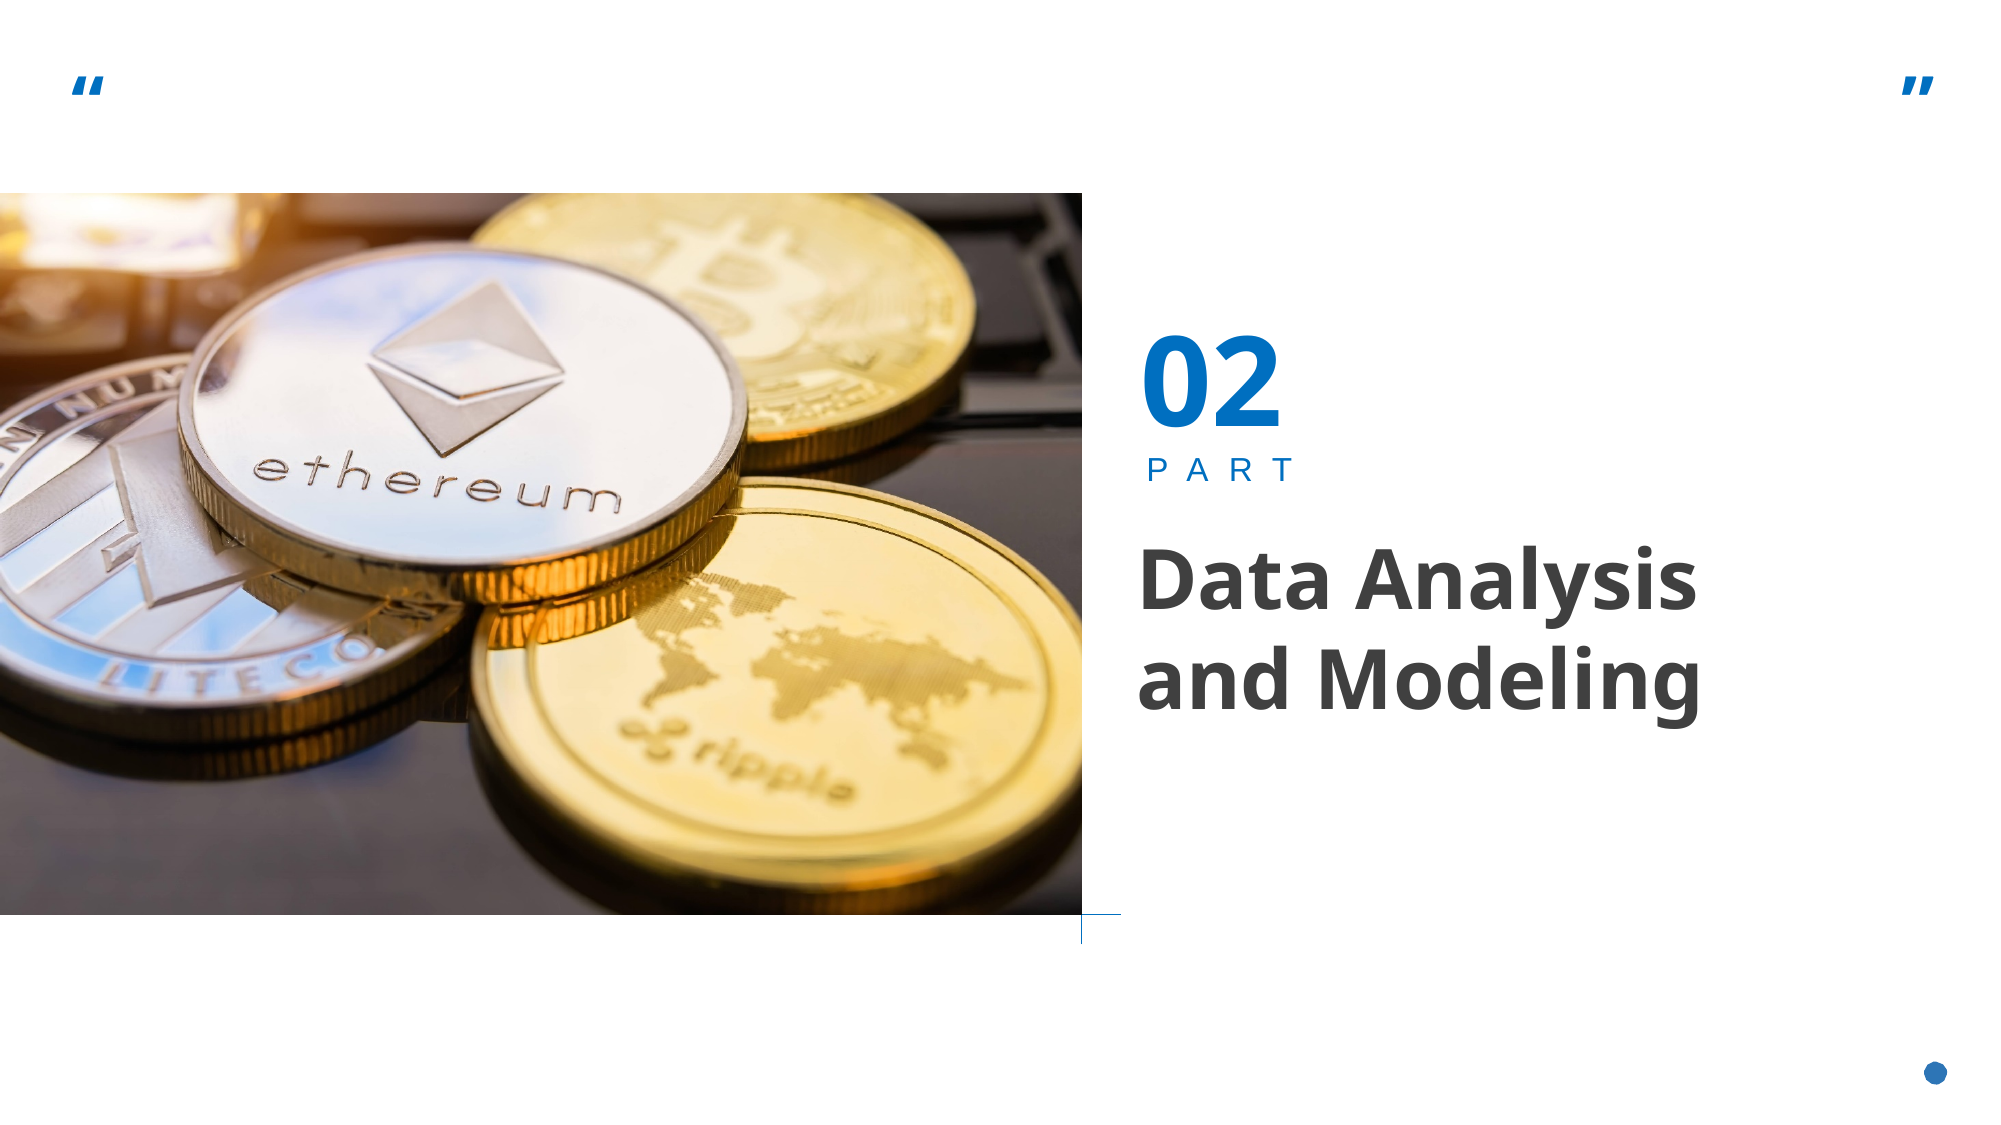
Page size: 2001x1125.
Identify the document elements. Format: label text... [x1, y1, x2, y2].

text_box 02 P A R T Data Analysis and Modeling [1133, 305, 1813, 727]
text_box ” [1899, 55, 1942, 146]
text_box “ [69, 55, 112, 146]
text_box [1924, 1061, 1948, 1085]
picture [0, 192, 1082, 915]
